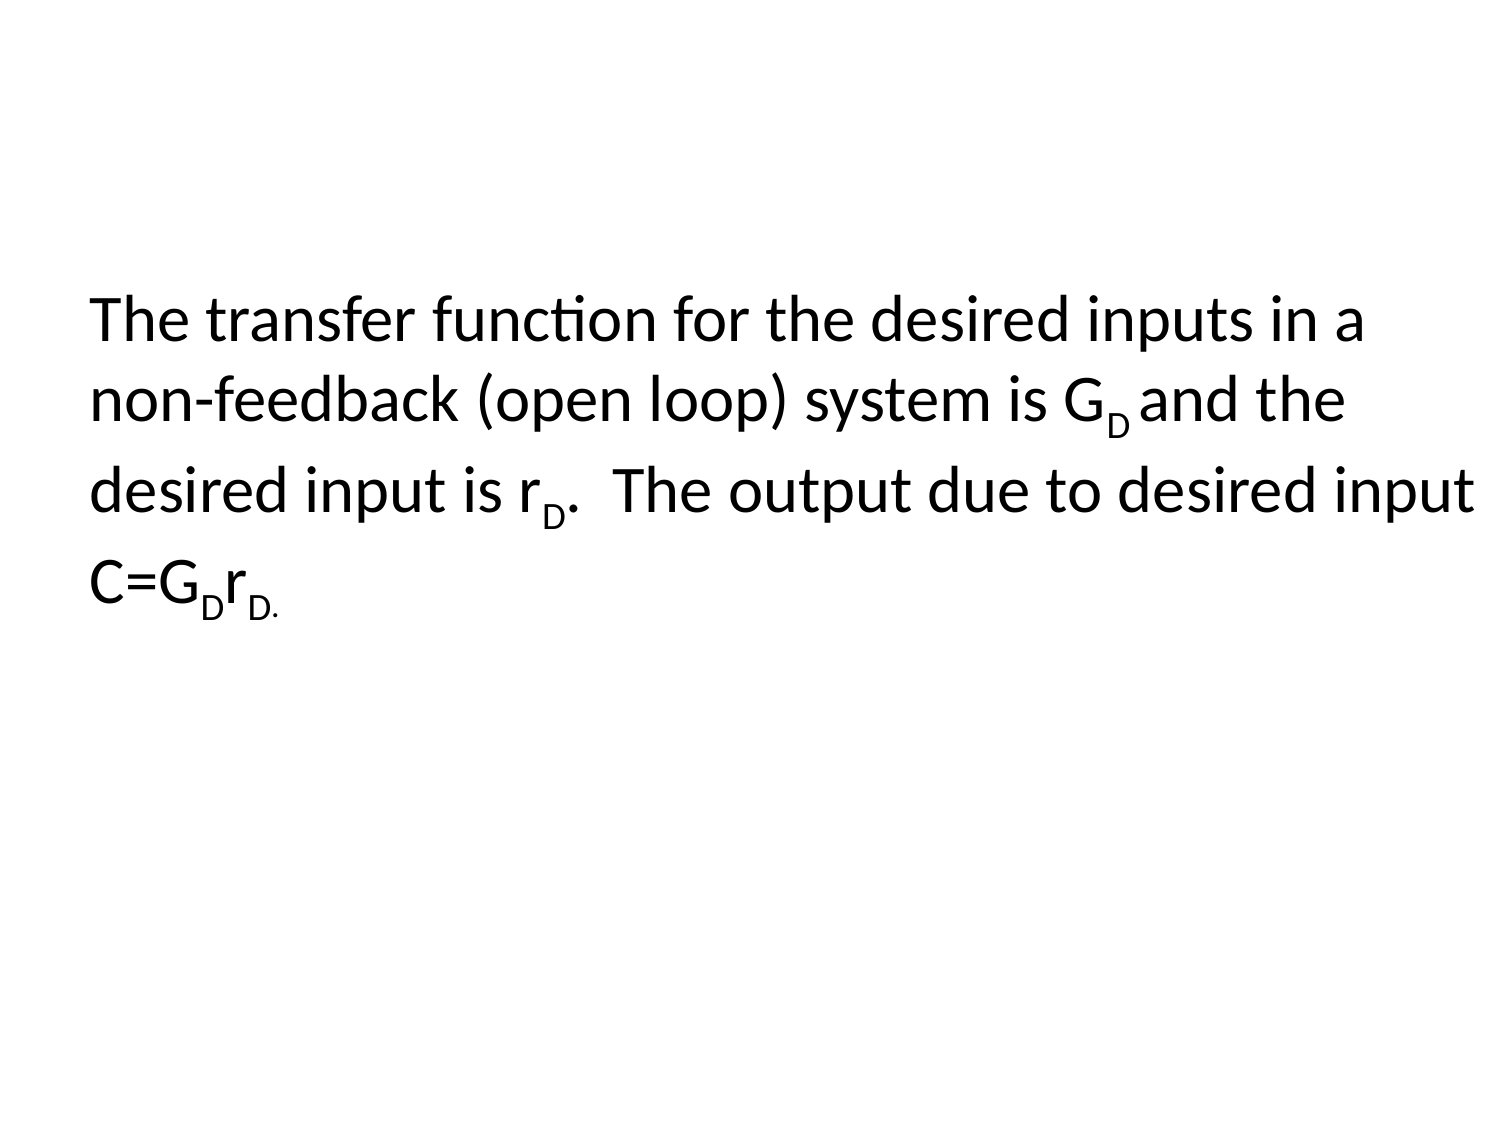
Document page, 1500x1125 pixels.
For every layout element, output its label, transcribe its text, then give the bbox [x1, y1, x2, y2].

text_box The transfer function for the desired inputs in a non-feedback (open loop) system is GD and the desired input is rD. The output due to desired input C=GDrD. [75, 267, 1500, 636]
